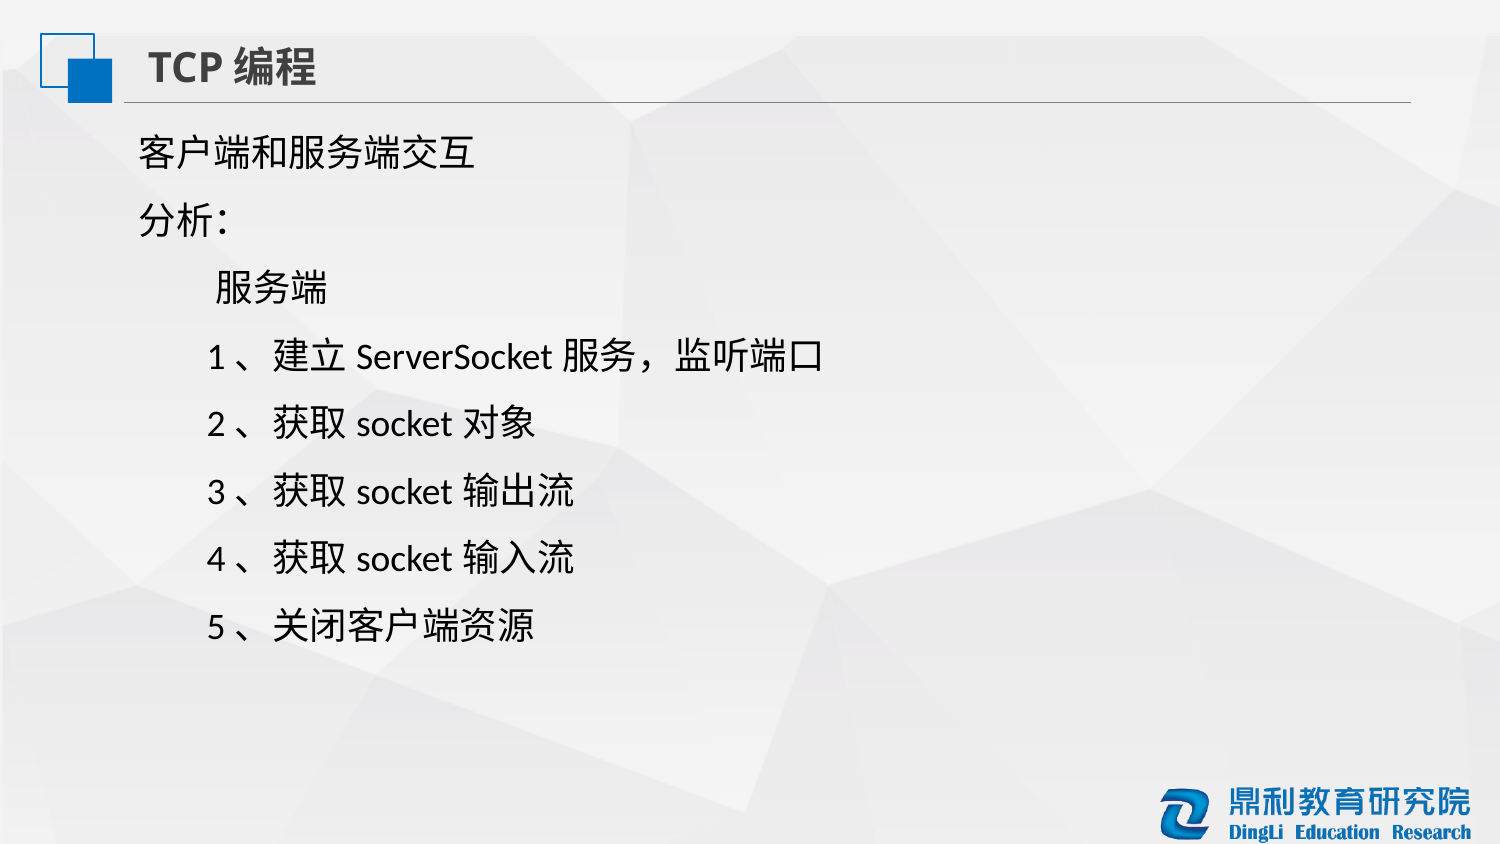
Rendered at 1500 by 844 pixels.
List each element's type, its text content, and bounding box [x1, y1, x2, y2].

text_box TCP编程 [133, 33, 333, 99]
picture [2, 36, 1500, 844]
text_box 客户端和服务端交互 分析： 服务端 1、建立ServerSocket服务，监听端口 2、获取socket对象 3、获取socket输出流 4、获取socket输入流 5、关闭客户端资源 [123, 99, 1365, 655]
picture [42, 36, 93, 86]
